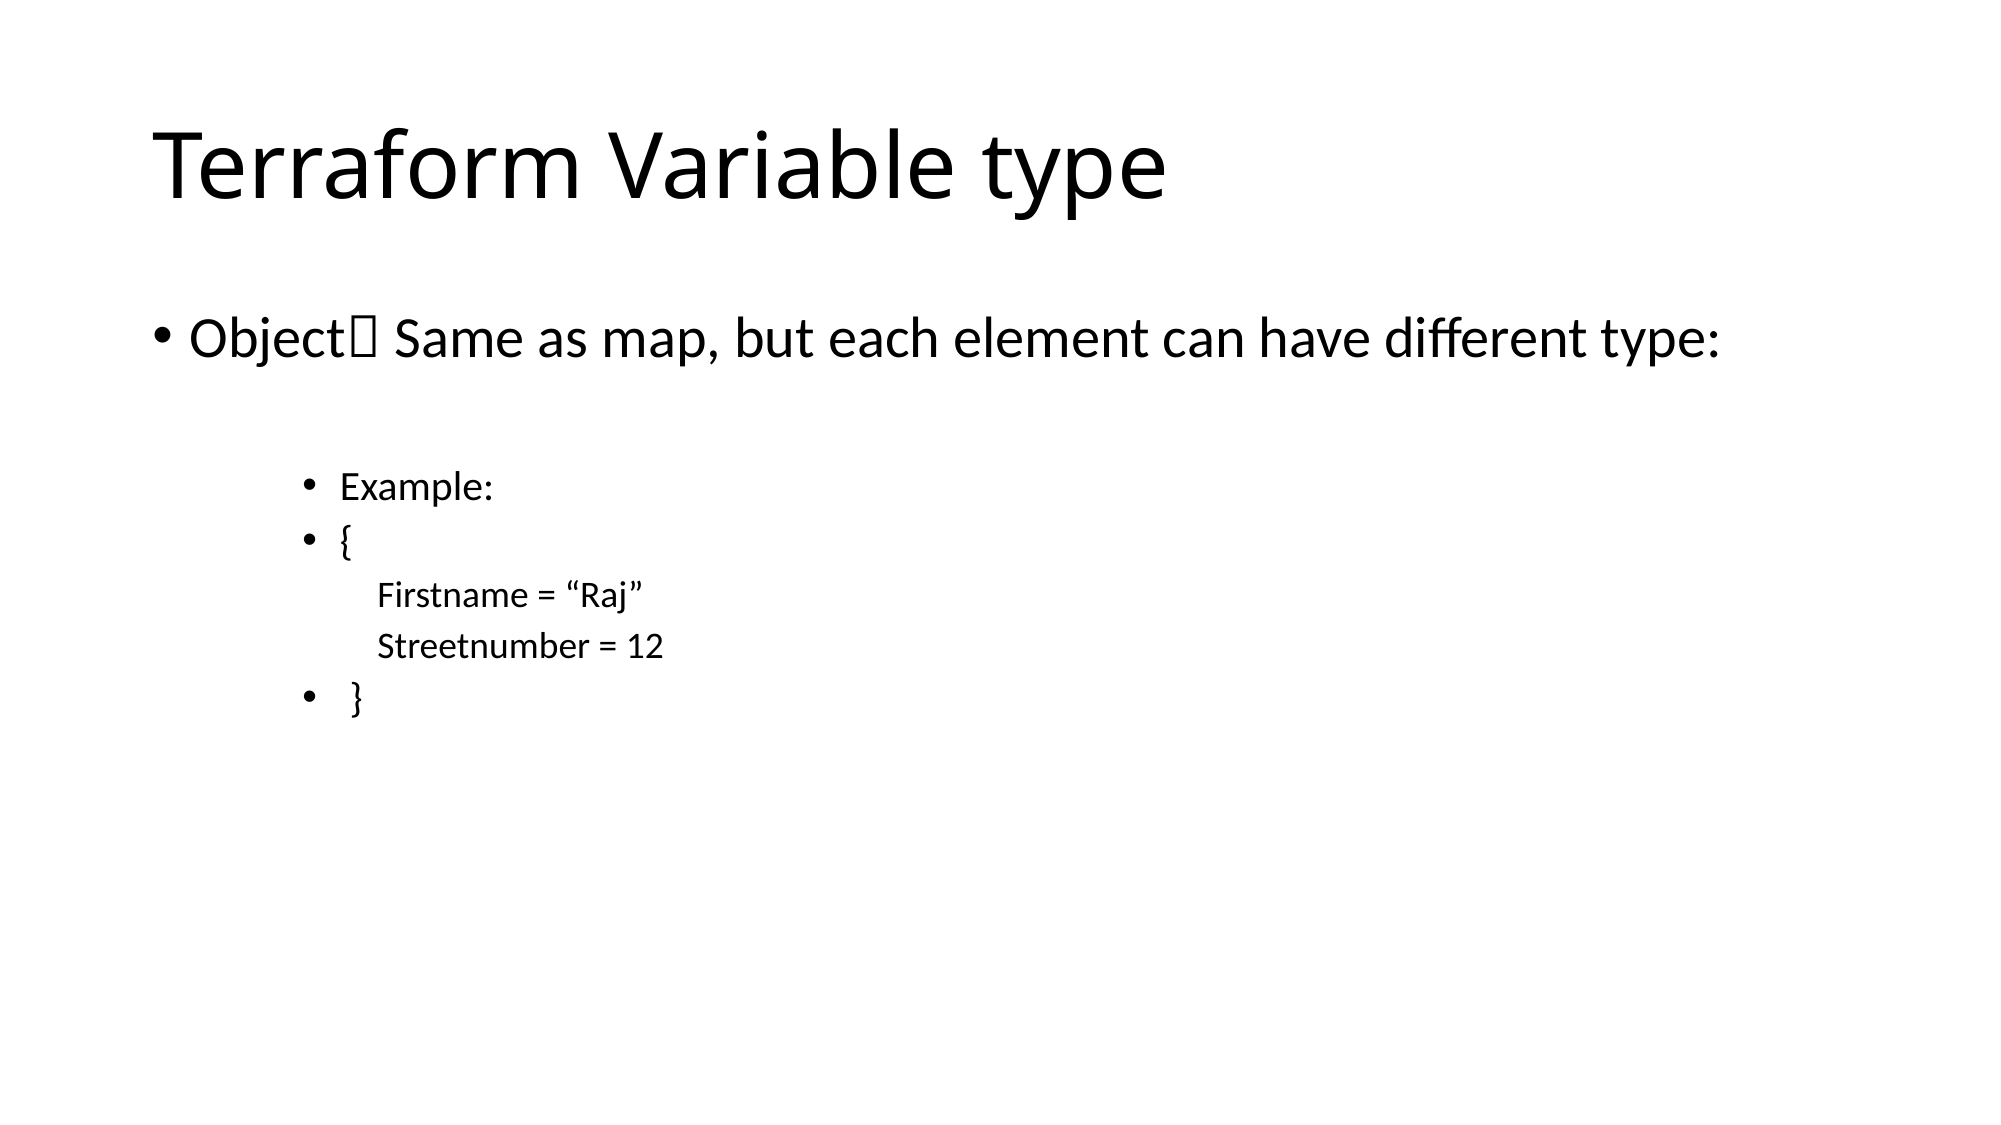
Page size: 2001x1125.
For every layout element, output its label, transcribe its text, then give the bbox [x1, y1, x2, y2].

list Object Same as map, but each element can have different type: Example: { Firstname = “Raj” Streetnumber = 12 } [137, 299, 1863, 1014]
title Terraform Variable type [137, 59, 1863, 278]
